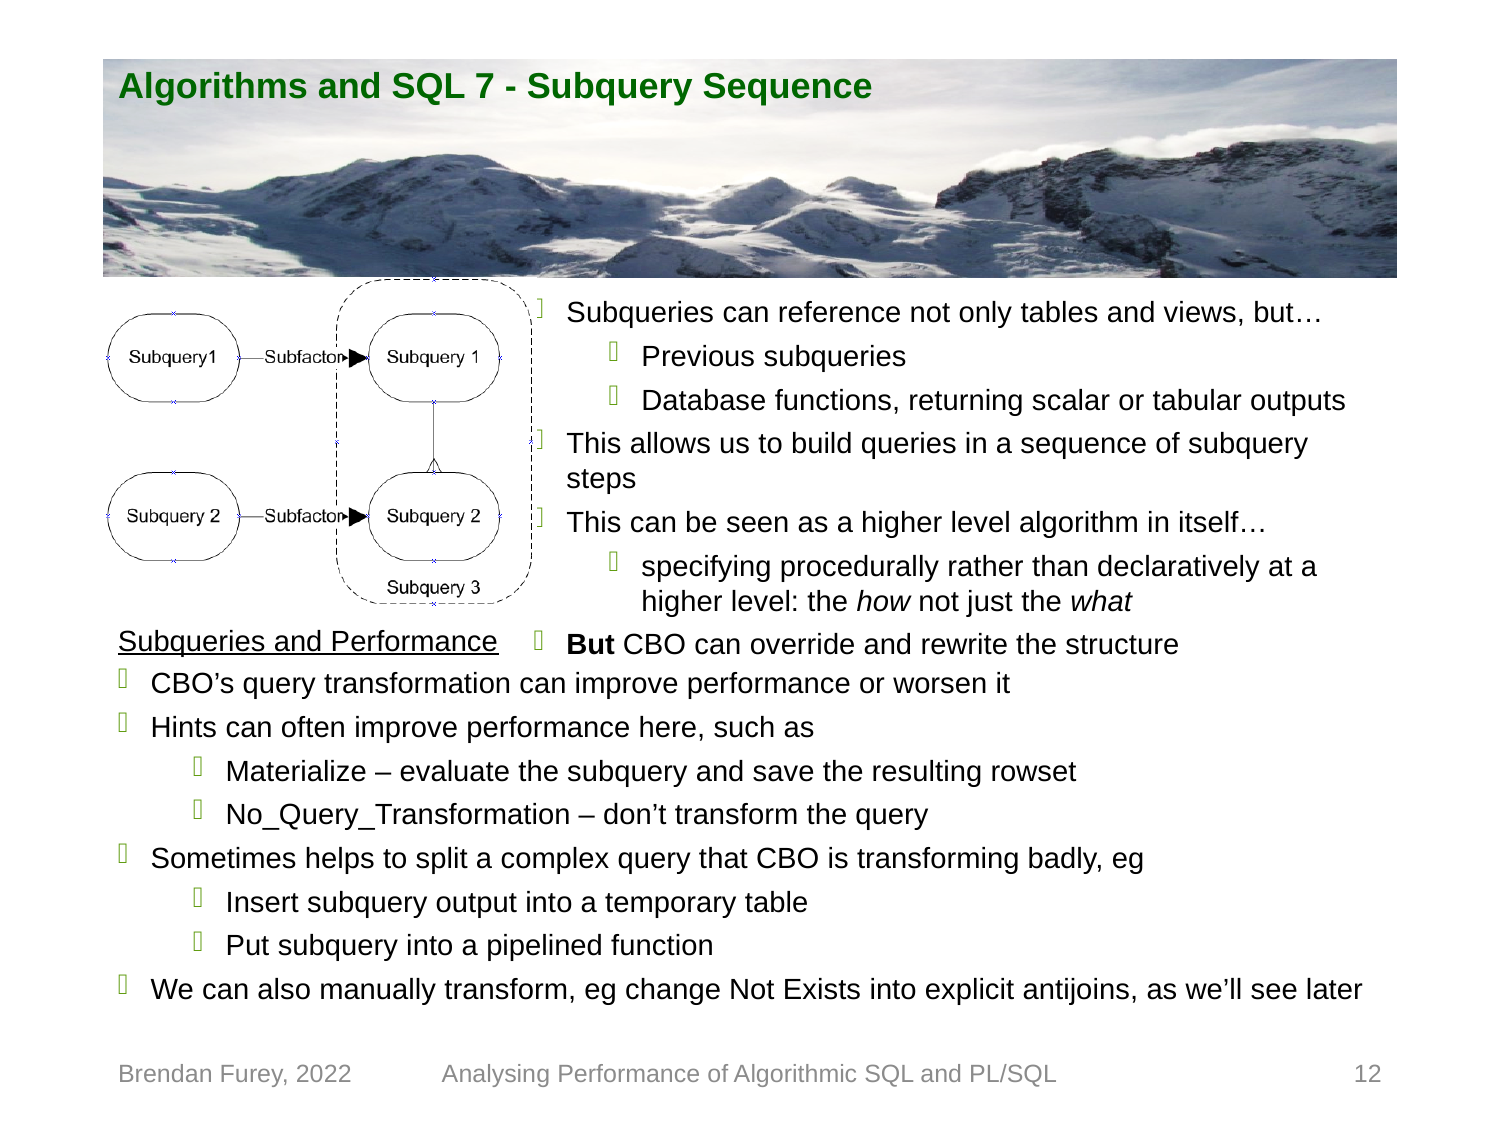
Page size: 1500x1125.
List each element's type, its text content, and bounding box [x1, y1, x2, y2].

picture [103, 277, 537, 608]
text_box Subqueries can reference not only tables and views, but… Previous subqueries Database functions, returning scalar or tabular outputs This allows us to build queries in a sequence of subquery steps This can be seen as a higher level algorithm in itself… specifying procedurally rather than declaratively at a higher level: the how not just the what But CBO can override and rewrite the structure [518, 286, 1397, 657]
footer Analysing Performance of Algorithmic SQL and PL/SQL [395, 1042, 1105, 1103]
title Algorithms and SQL 7 - Subquery Sequence [103, 59, 1397, 278]
slide_number Brendan Furey, 2022 [103, 1042, 374, 1103]
text_box Subqueries and Performance [103, 614, 519, 657]
slide_number 12 [1206, 1042, 1397, 1103]
text_box CBO’s query transformation can improve performance or worsen it Hints can often improve performance here, such as Materialize – evaluate the subquery and save the resulting rowset No_Query_Transformation – don’t transform the query Sometimes helps to split a complex query that CBO is transforming badly, eg Insert subquery output into a temporary table Put subquery into a pipelined function We can also manually transform, eg change Not Exists into explicit antijoins, as we’ll see later [103, 657, 1397, 1013]
